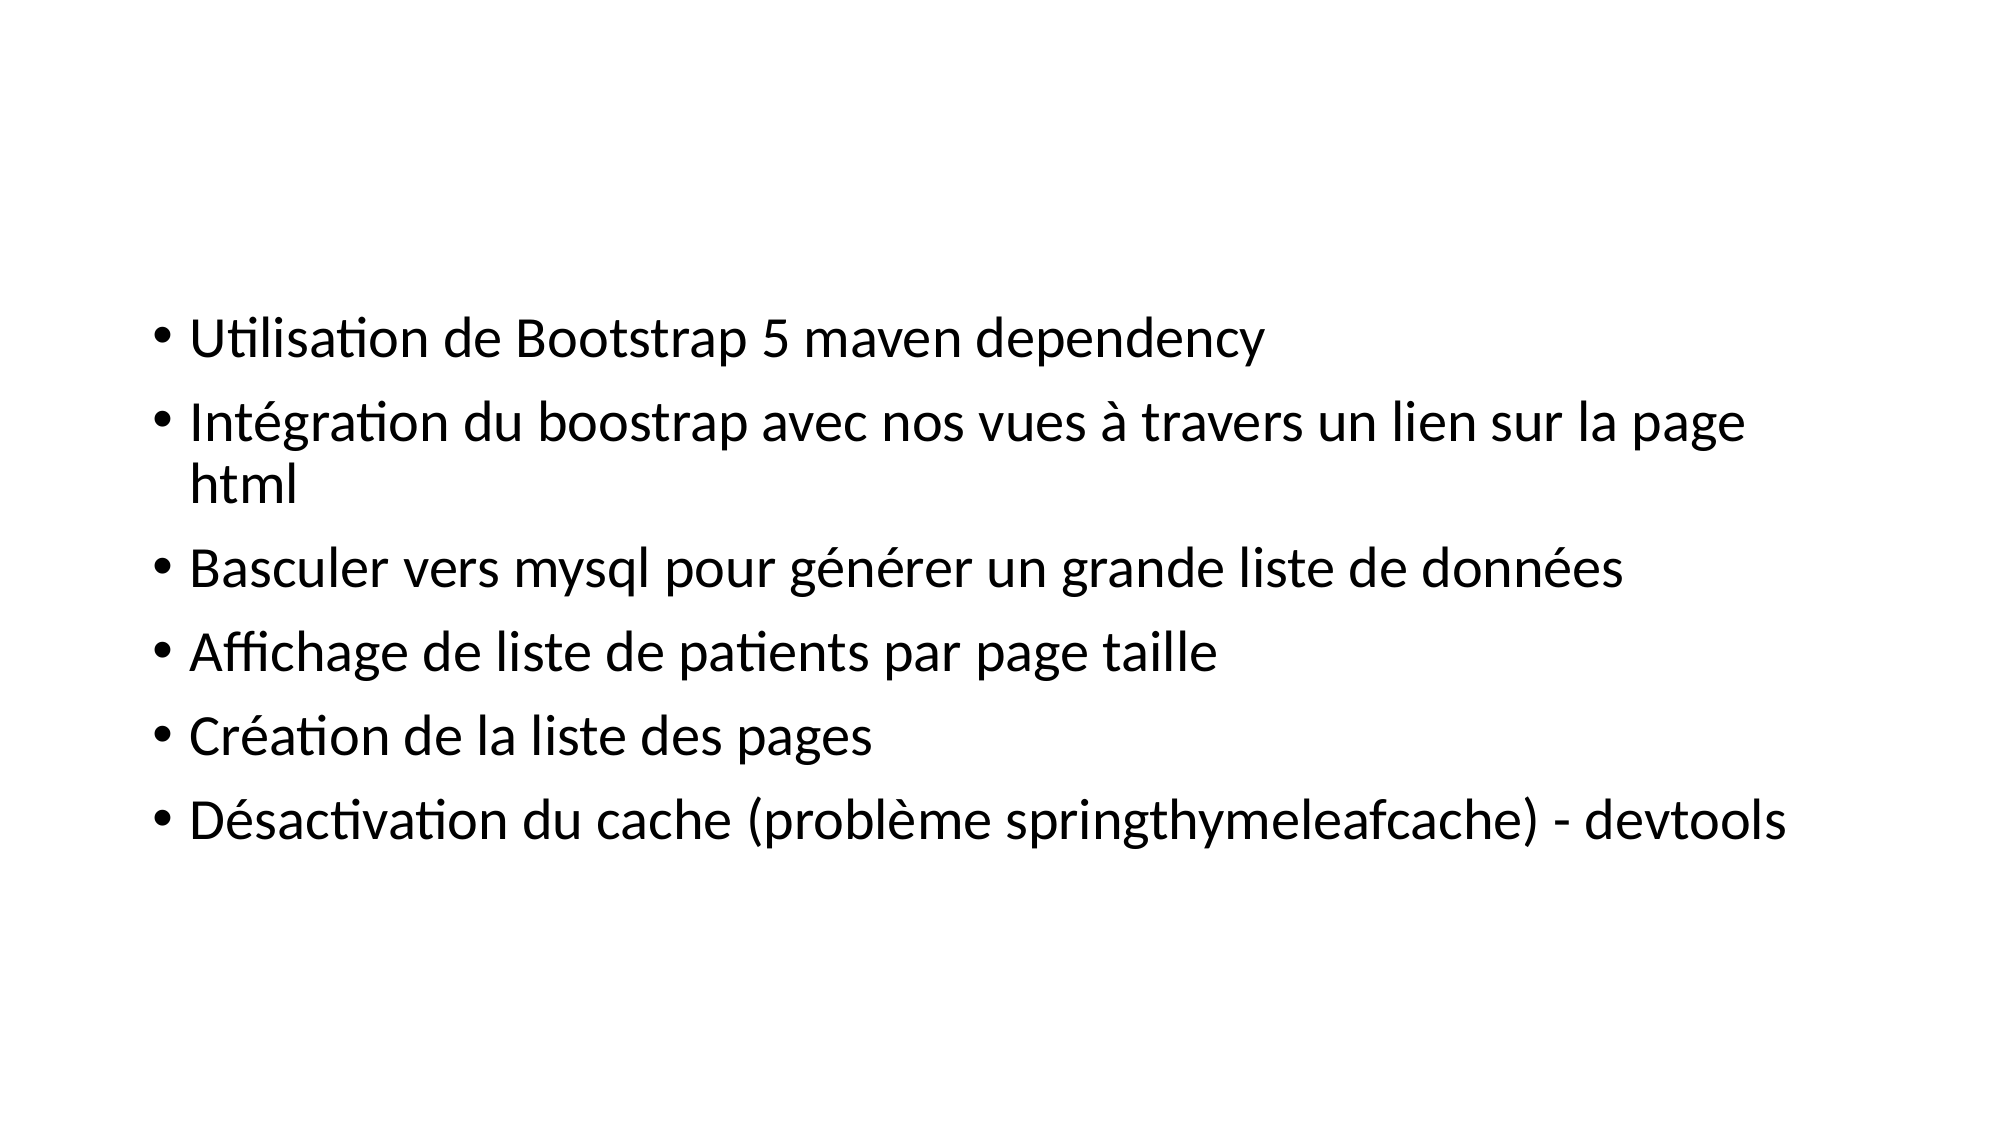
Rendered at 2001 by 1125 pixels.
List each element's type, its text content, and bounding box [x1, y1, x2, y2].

list Utilisation de Bootstrap 5 maven dependency Intégration du boostrap avec nos vues à travers un lien sur la page html Basculer vers mysql pour générer un grande liste de données Affichage de liste de patients par page taille Création de la liste des pages Désactivation du cache (problème springthymeleafcache) - devtools [137, 299, 1863, 1014]
